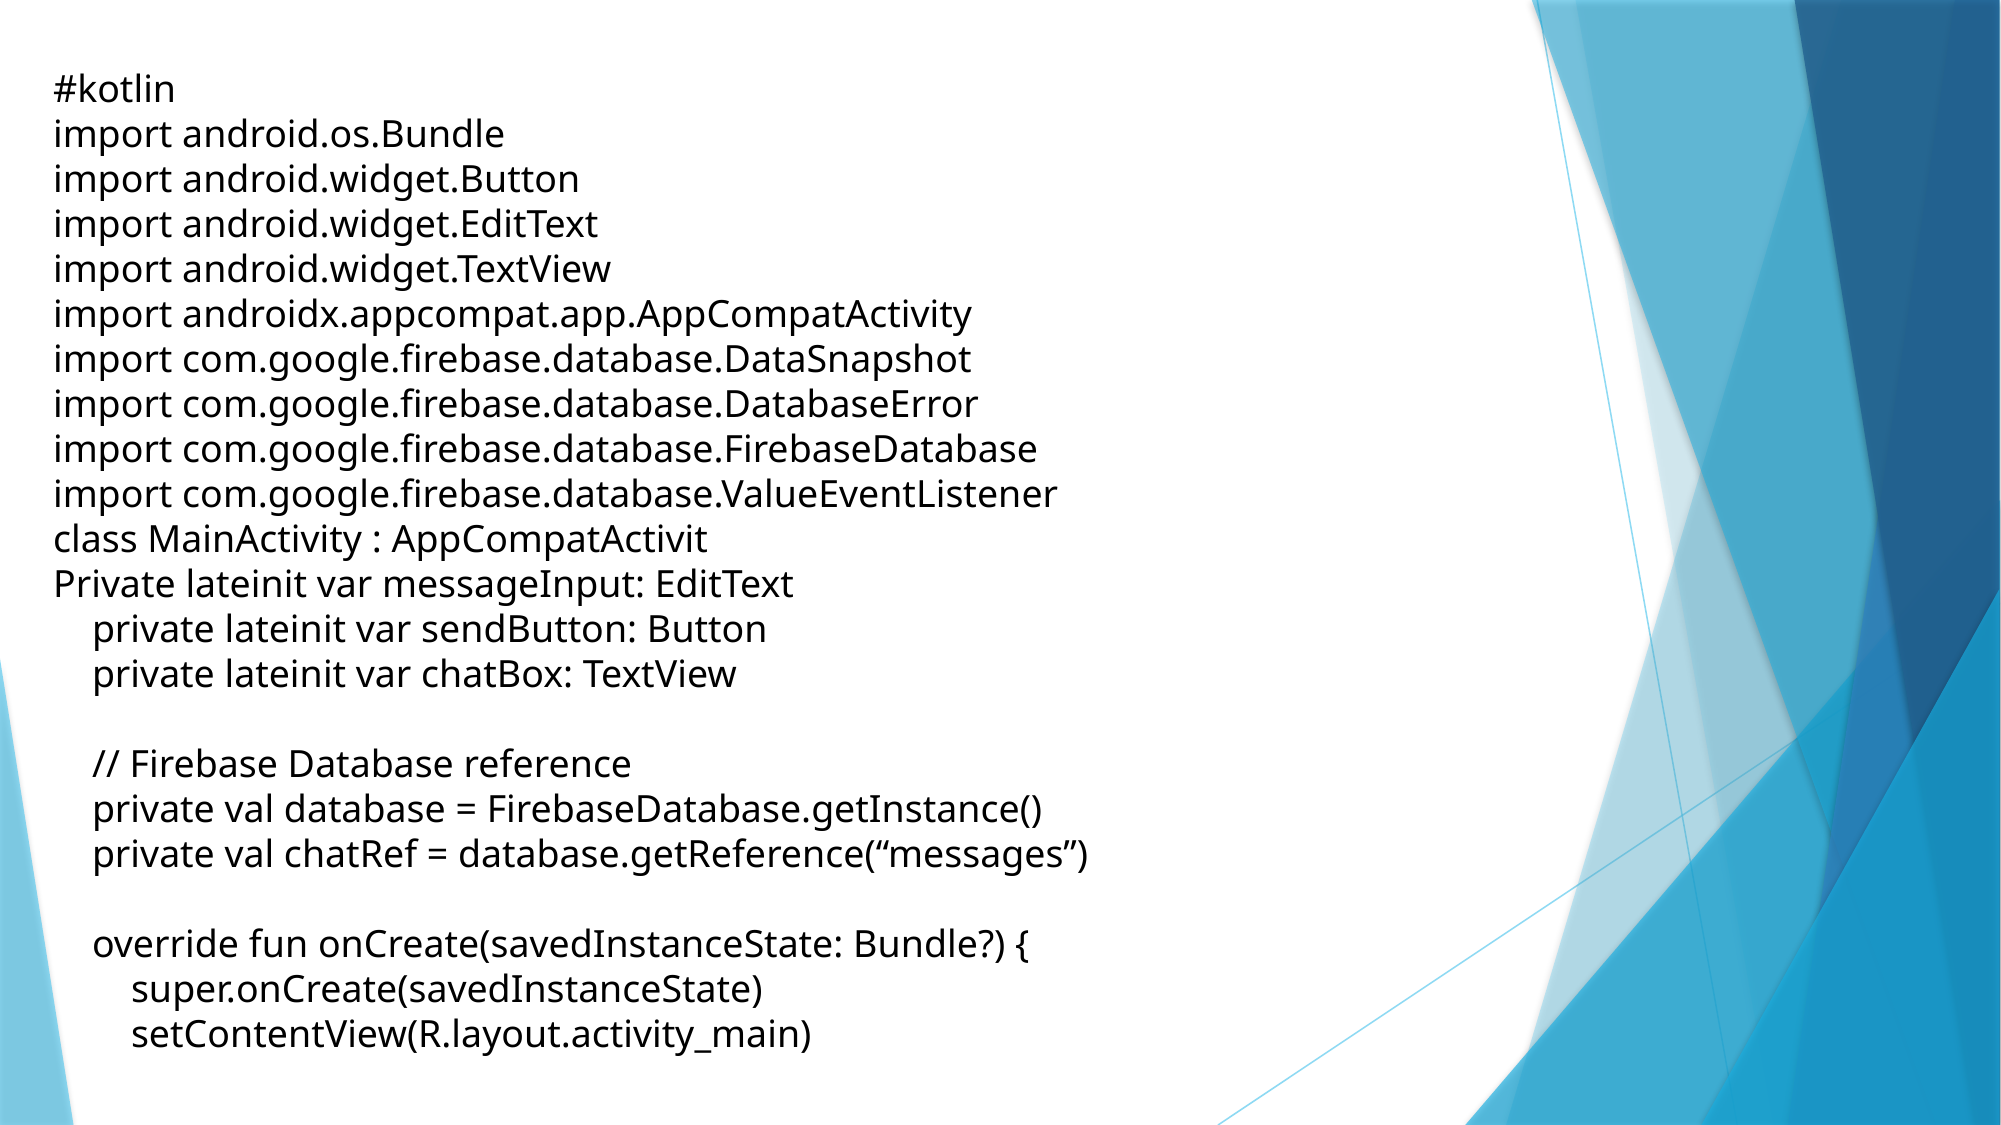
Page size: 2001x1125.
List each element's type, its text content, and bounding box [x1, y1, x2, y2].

text_box #kotlin import android.os.Bundle import android.widget.Button import android.widget.EditText import android.widget.TextView import androidx.appcompat.app.AppCompatActivity import com.google.firebase.database.DataSnapshot import com.google.firebase.database.DatabaseError import com.google.firebase.database.FirebaseDatabase import com.google.firebase.database.ValueEventListener class MainActivity : AppCompatActivit Private lateinit var messageInput: EditText private lateinit var sendButton: Button private lateinit var chatBox: TextView // Firebase Database reference private val database = FirebaseDatabase.getInstance() private val chatRef = database.getReference(“messages”) override fun onCreate(savedInstanceState: Bundle?) { super.onCreate(savedInstanceState) setContentView(R.layout.activity_main) [38, 0, 1539, 1063]
